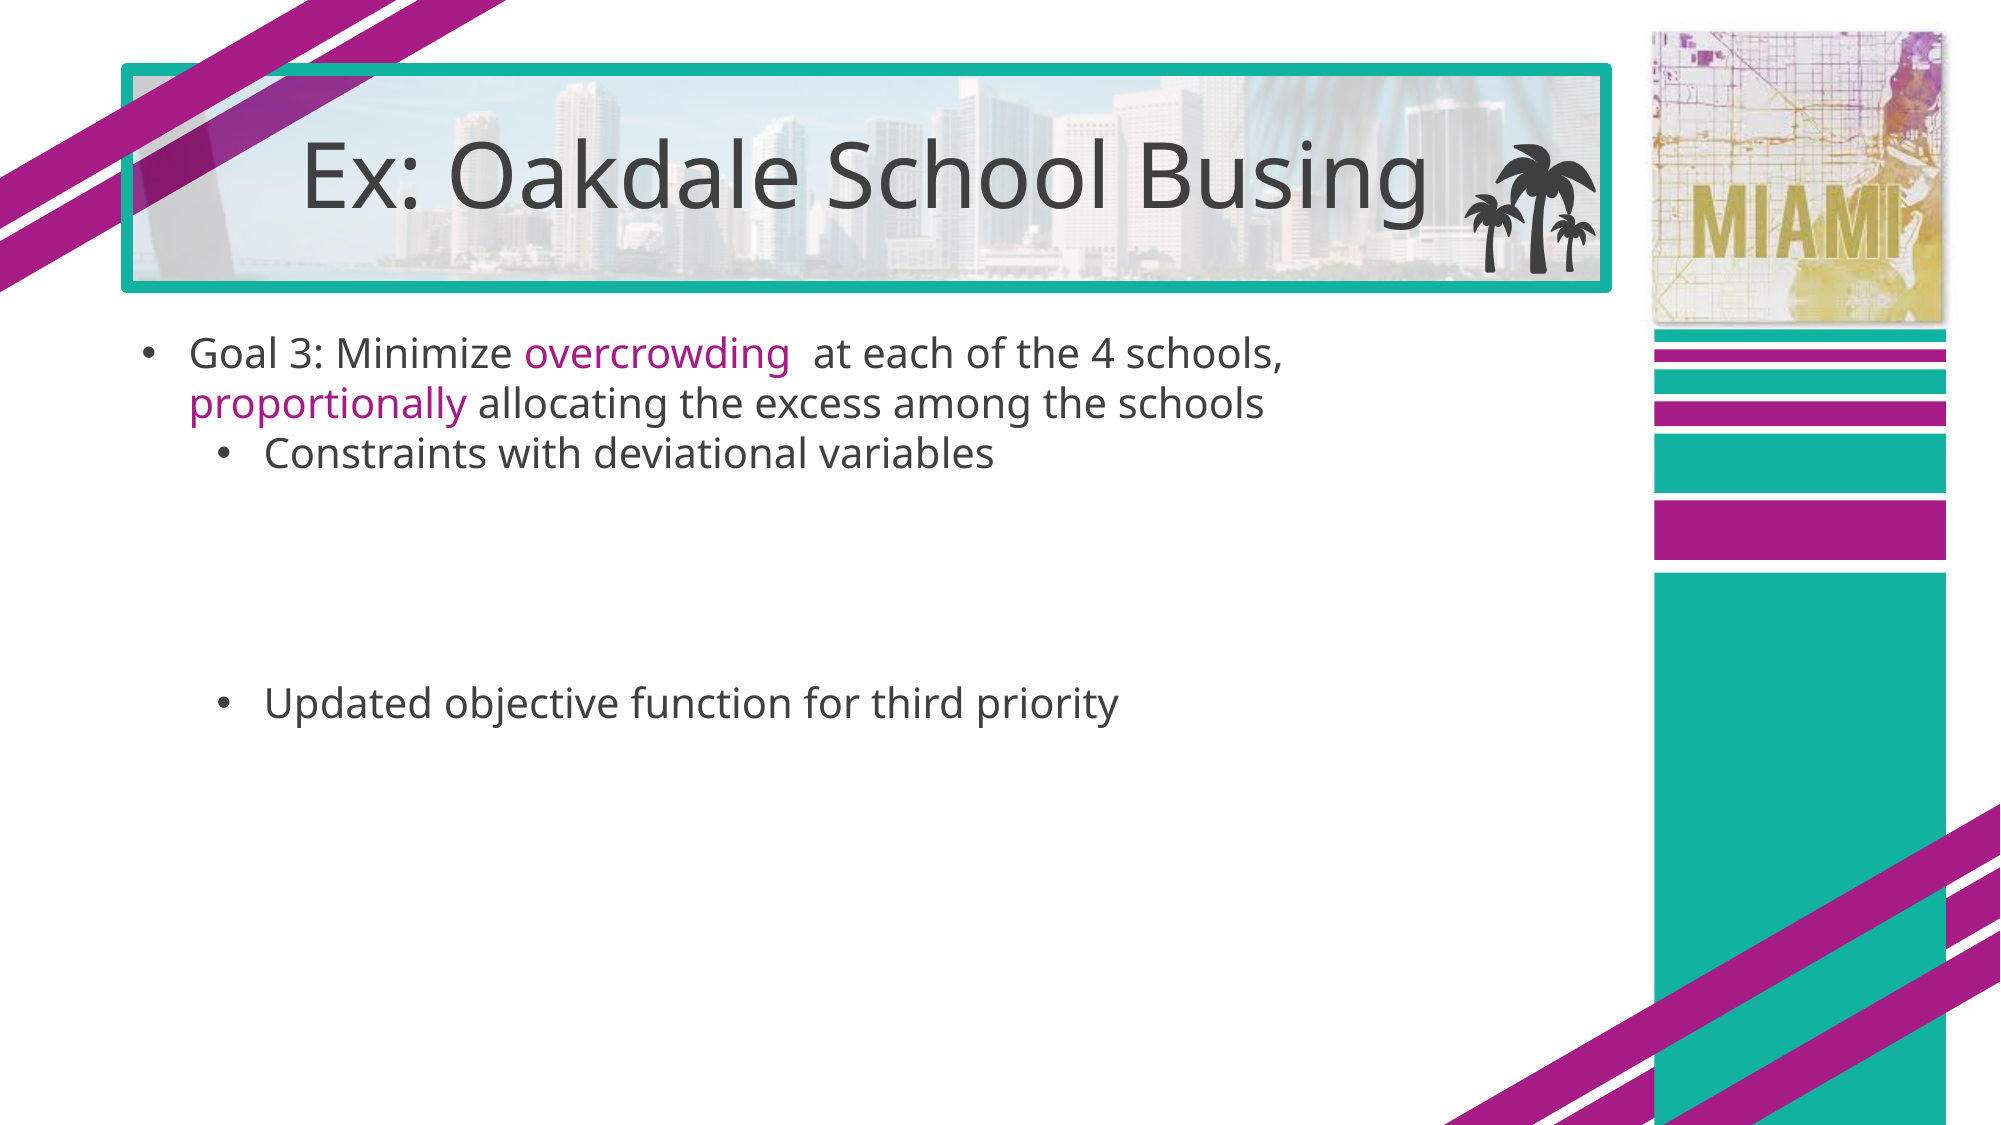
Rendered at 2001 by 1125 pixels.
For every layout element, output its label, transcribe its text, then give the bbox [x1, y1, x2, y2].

text_box [1653, 400, 1947, 427]
text_box [1653, 888, 1947, 1125]
text_box [1653, 572, 1947, 1002]
text_box [0, 104, 126, 231]
text_box Goal 3: Minimize overcrowding at each of the 4 schools, proportionally allocating the excess among the schools Constraints with deviational variables Updated objective function for third priority [126, 319, 1581, 735]
text_box [1441, 802, 2000, 1125]
text_box [296, 0, 509, 69]
text_box [1947, 866, 2000, 951]
text_box [1653, 499, 1947, 561]
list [1621, 7, 1974, 360]
picture [126, 72, 1621, 288]
text_box [1551, 1066, 1653, 1125]
text_box [181, 0, 399, 72]
text_box [0, 167, 126, 294]
text_box [1653, 368, 1947, 395]
text_box [1661, 929, 2000, 1125]
text_box [1653, 433, 1947, 494]
